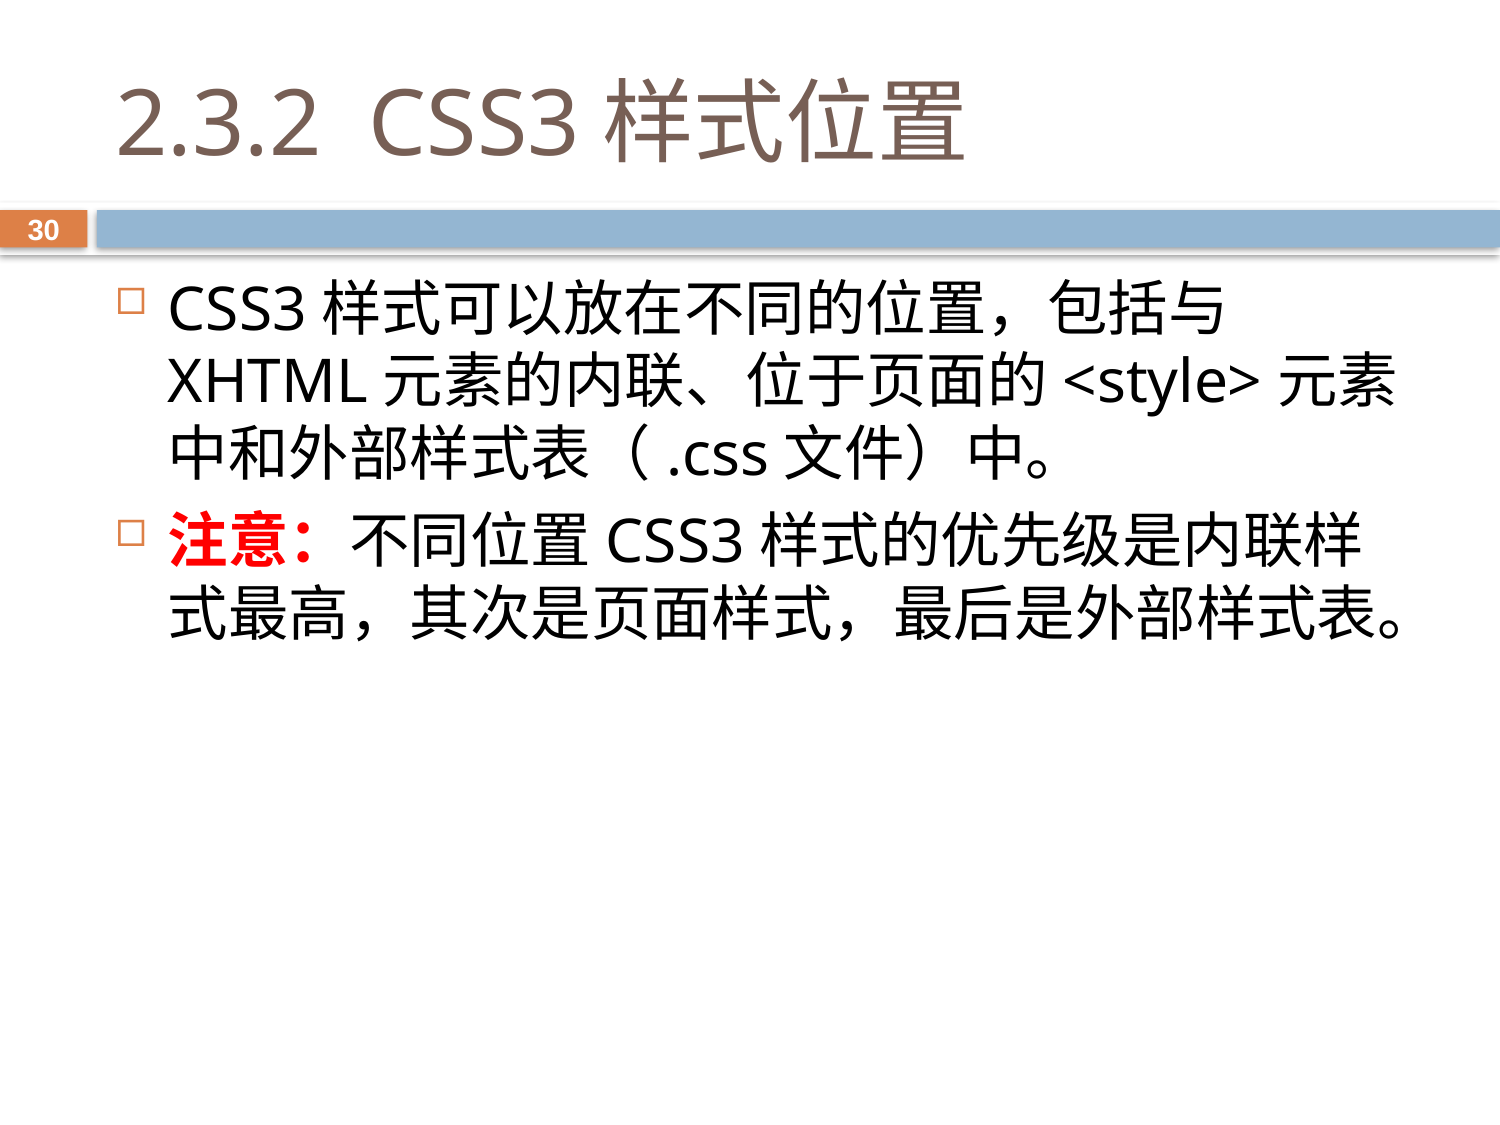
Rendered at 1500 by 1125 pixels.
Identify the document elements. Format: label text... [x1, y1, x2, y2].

title 2.3.2 CSS3样式位置 [100, 37, 1438, 200]
list CSS3样式可以放在不同的位置，包括与XHTML元素的内联、位于页面的<style>元素中和外部样式表（.css文件）中。 注意：不同位置CSS3样式的优先级是内联样式最高，其次是页面样式，最后是外部样式表。 [100, 262, 1438, 1000]
slide_number 30 [0, 208, 88, 249]
